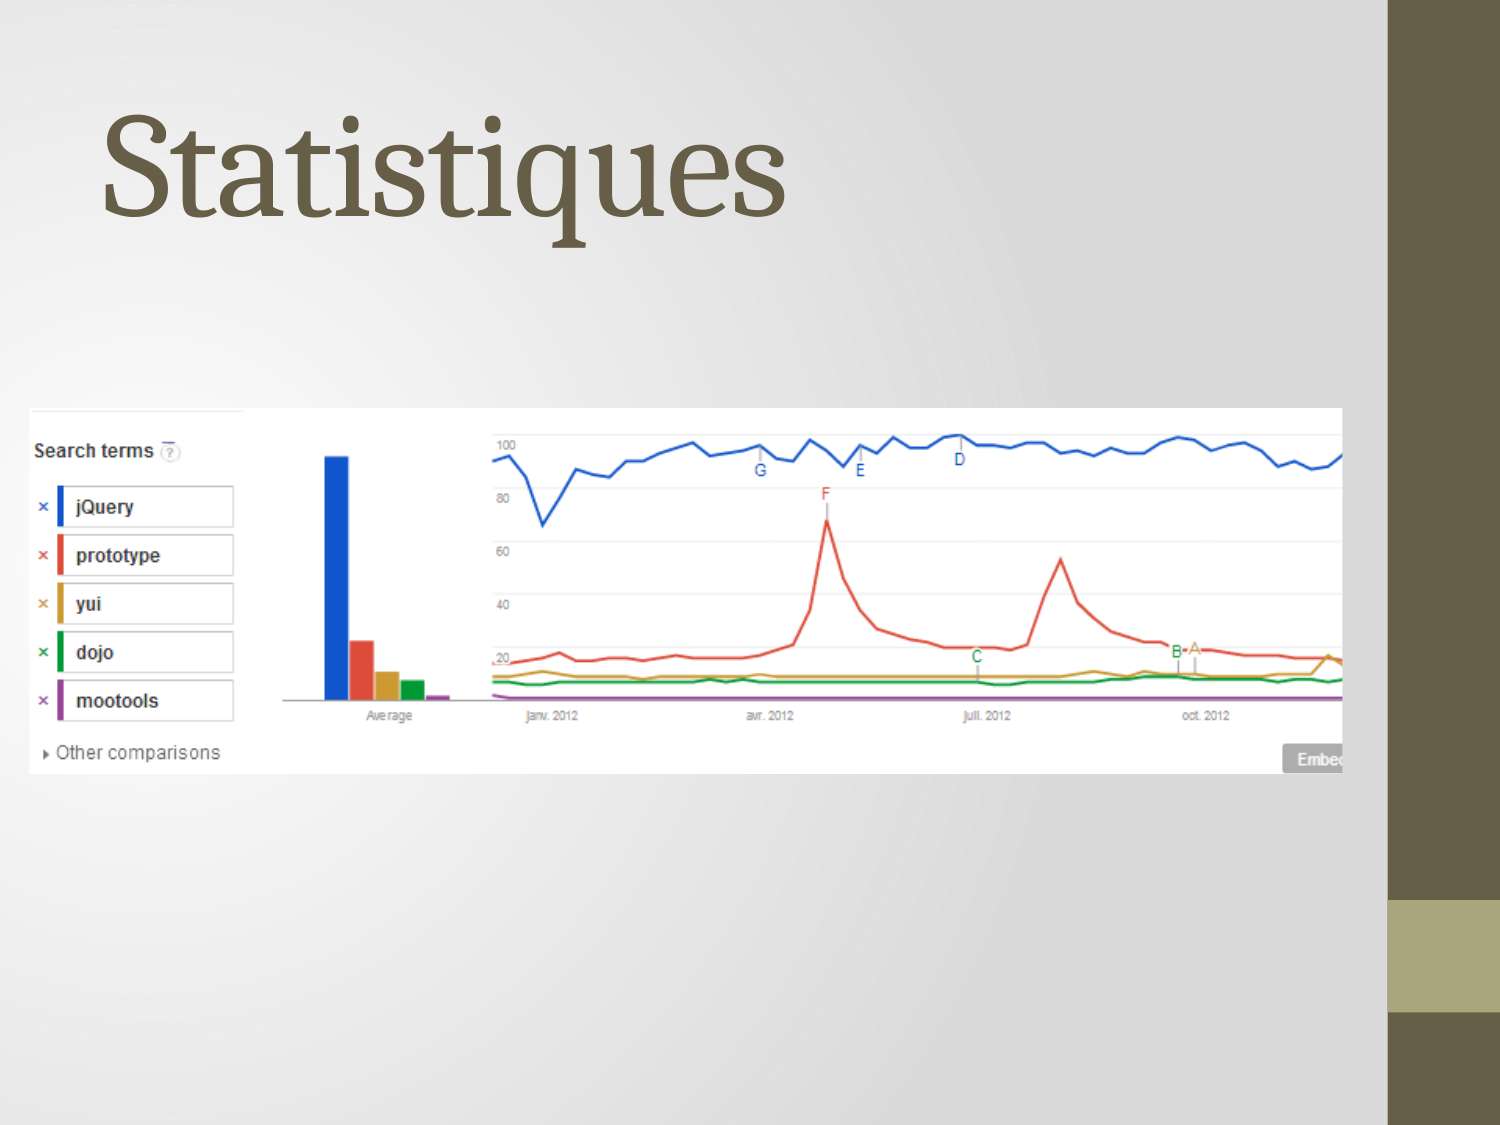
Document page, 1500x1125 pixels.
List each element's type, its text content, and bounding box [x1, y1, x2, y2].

title Statistiques [88, 54, 1326, 254]
picture [28, 408, 1344, 774]
